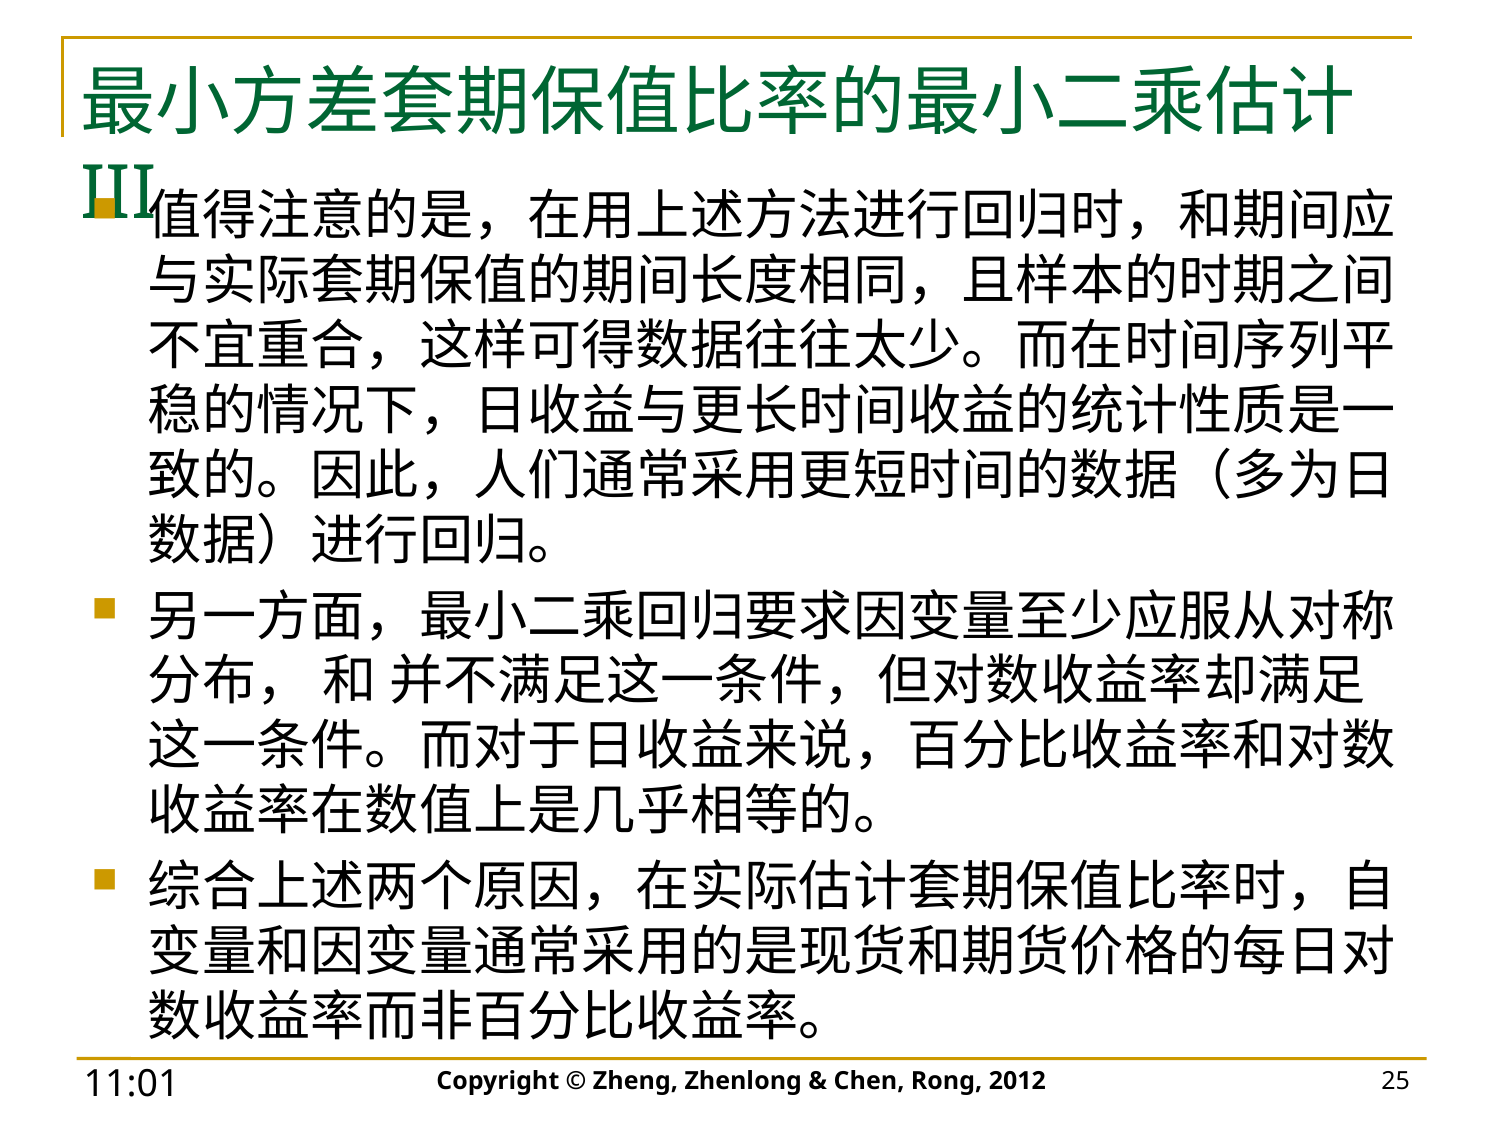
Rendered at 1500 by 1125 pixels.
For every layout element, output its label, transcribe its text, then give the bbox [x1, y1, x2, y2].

footer Copyright © Zheng, Zhenlong & Chen, Rong, 2012 [296, 1030, 1074, 1107]
slide_number 25 [1074, 1030, 1426, 1107]
title 最小方差套期保值比率的最小二乘估计III [64, 45, 1459, 162]
